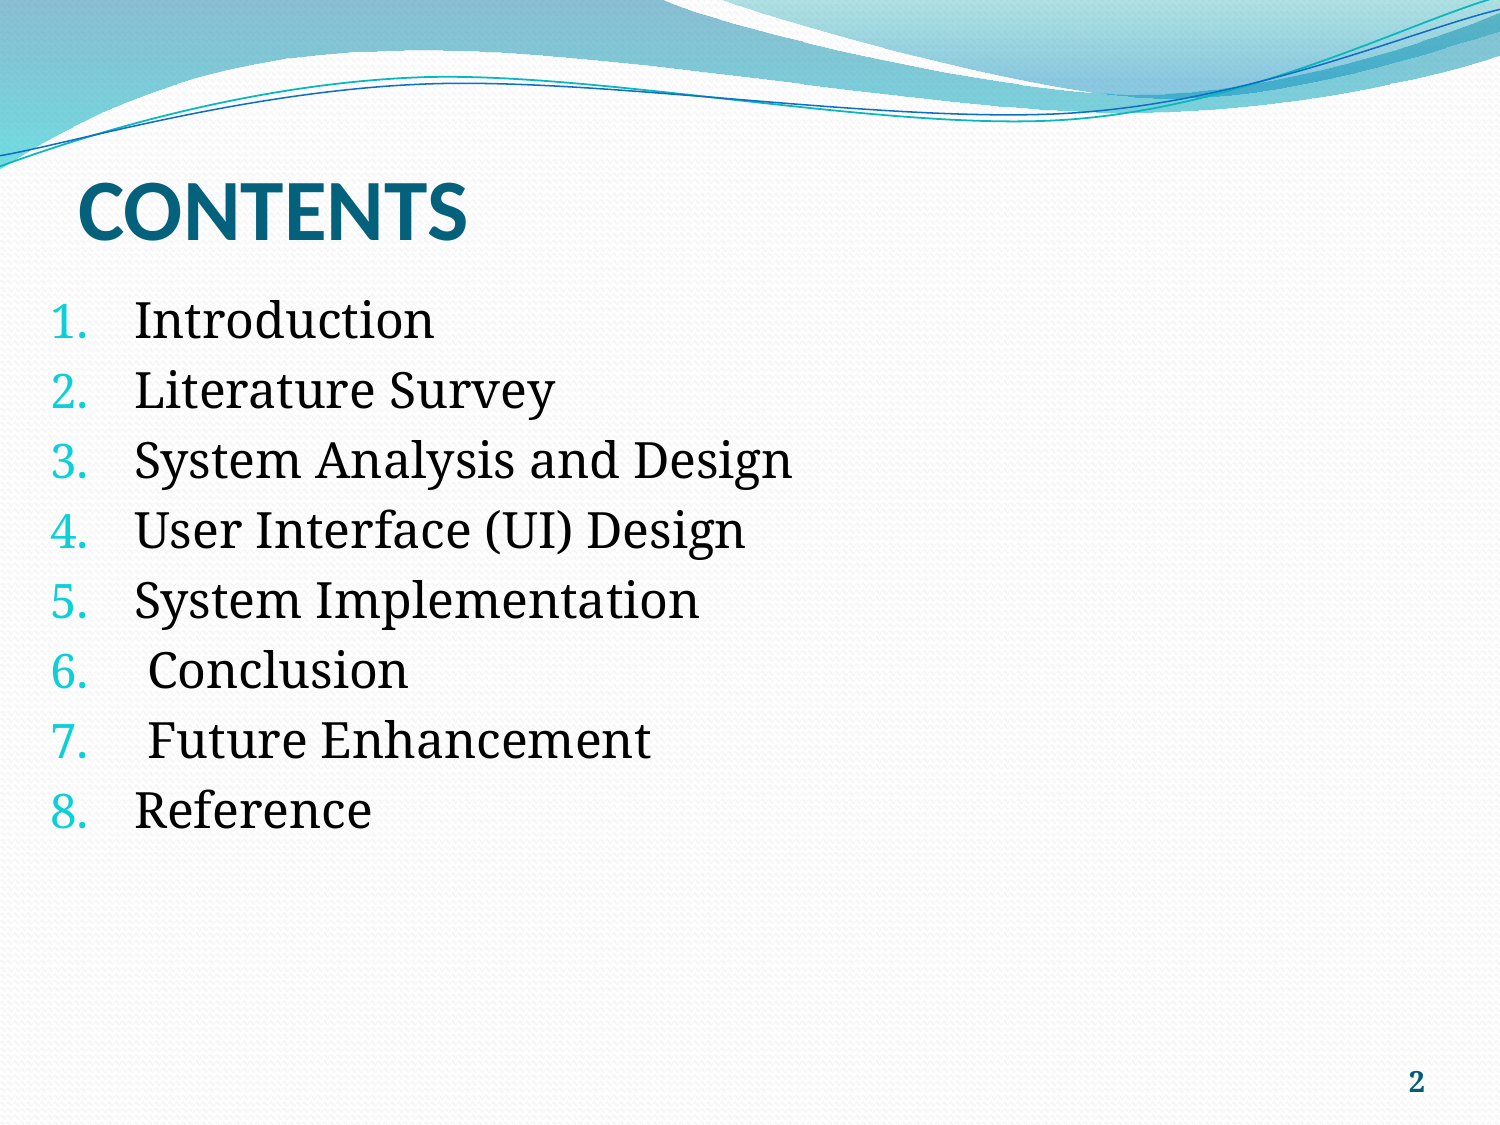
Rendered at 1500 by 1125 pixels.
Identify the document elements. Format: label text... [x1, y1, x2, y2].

list Introduction Literature Survey System Analysis and Design User Interface (UI) Design System Implementation Conclusion Future Enhancement Reference [35, 281, 1386, 1002]
title CONTENTS [58, 70, 1409, 258]
slide_number 2 [1299, 1042, 1425, 1103]
